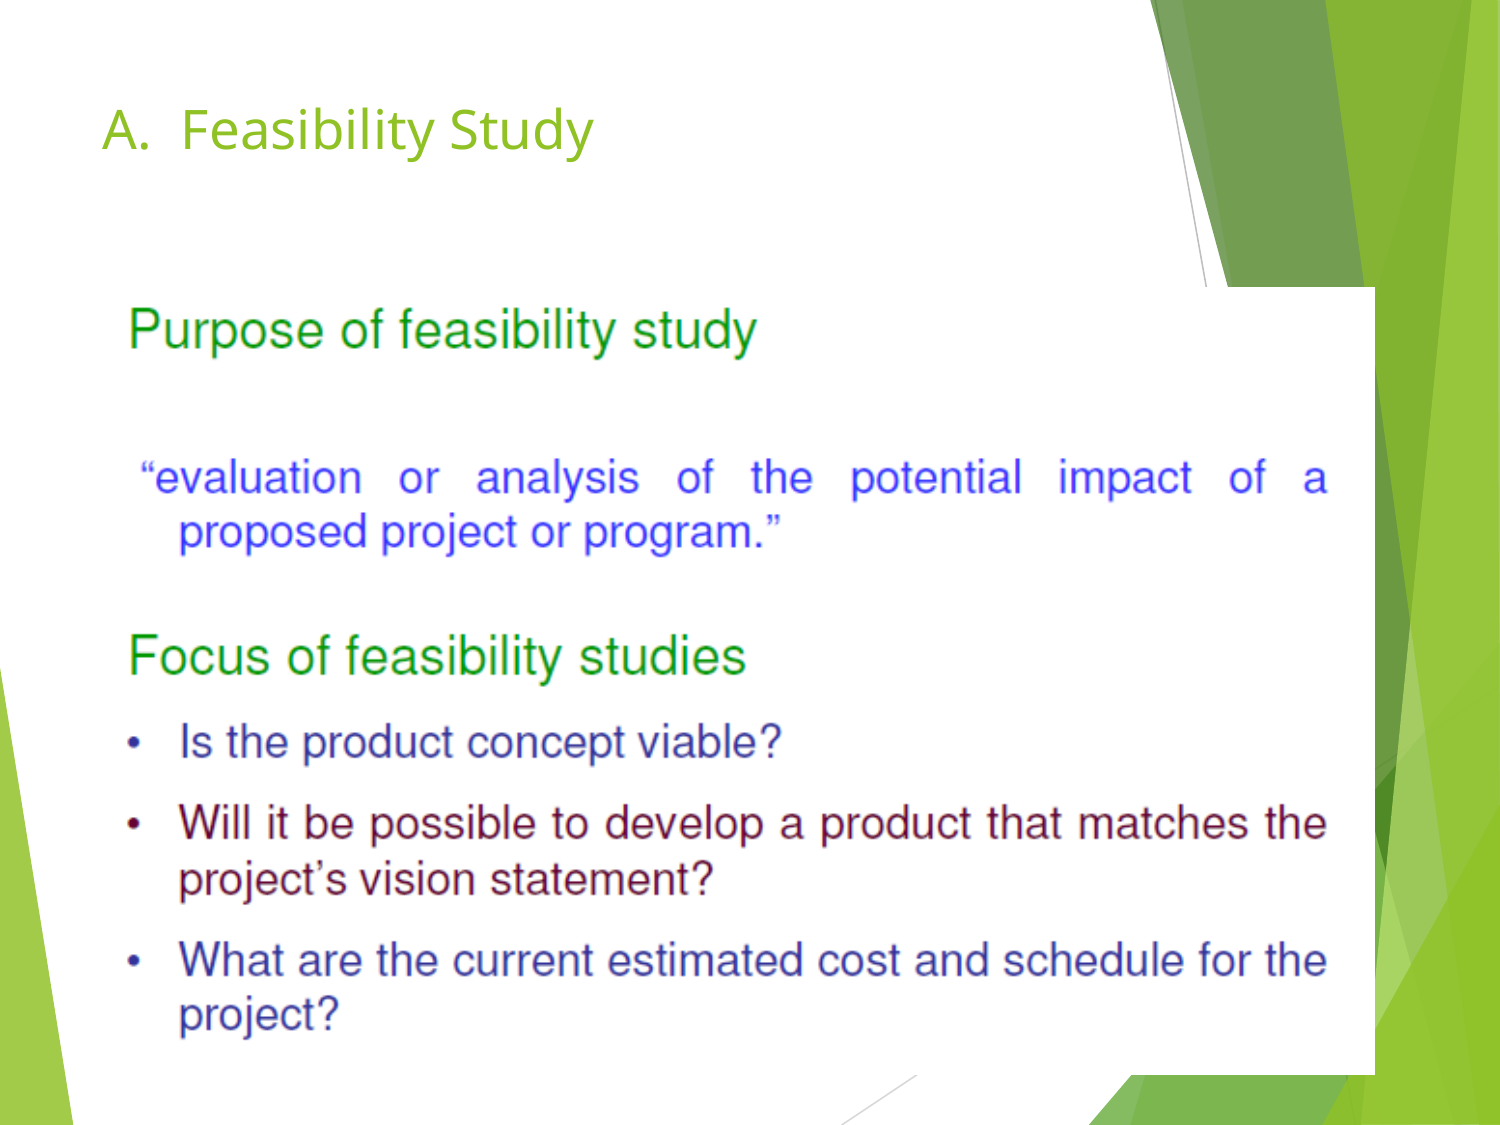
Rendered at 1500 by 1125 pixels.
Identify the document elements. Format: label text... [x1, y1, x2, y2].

title A. Feasibility Study [87, 87, 1325, 169]
picture [99, 287, 1376, 1075]
